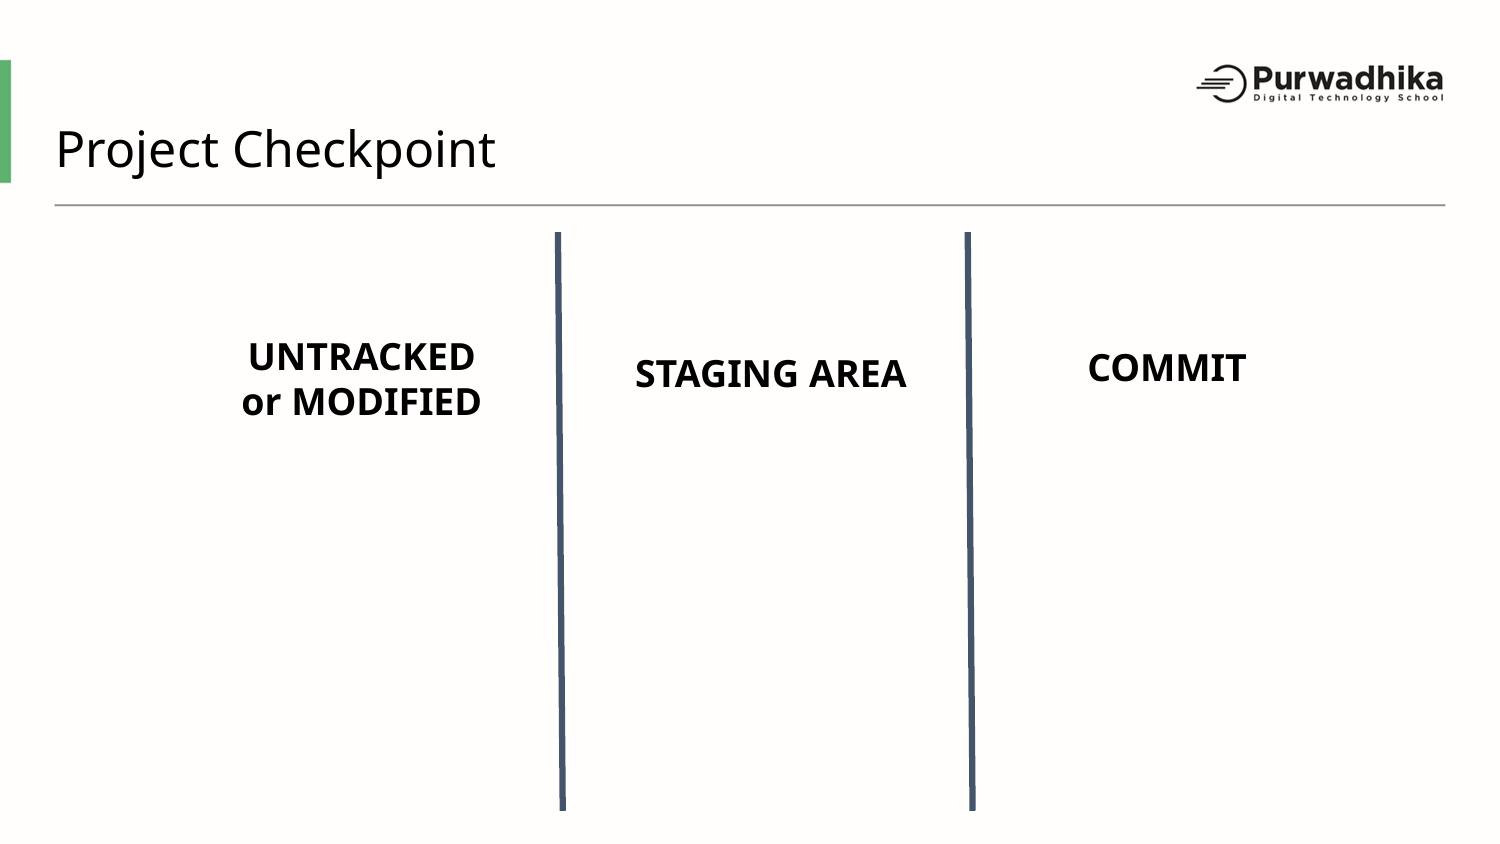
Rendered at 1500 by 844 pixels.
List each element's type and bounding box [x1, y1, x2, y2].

text_box [967, 232, 973, 811]
picture [0, 0, 1500, 844]
text_box [557, 232, 563, 811]
